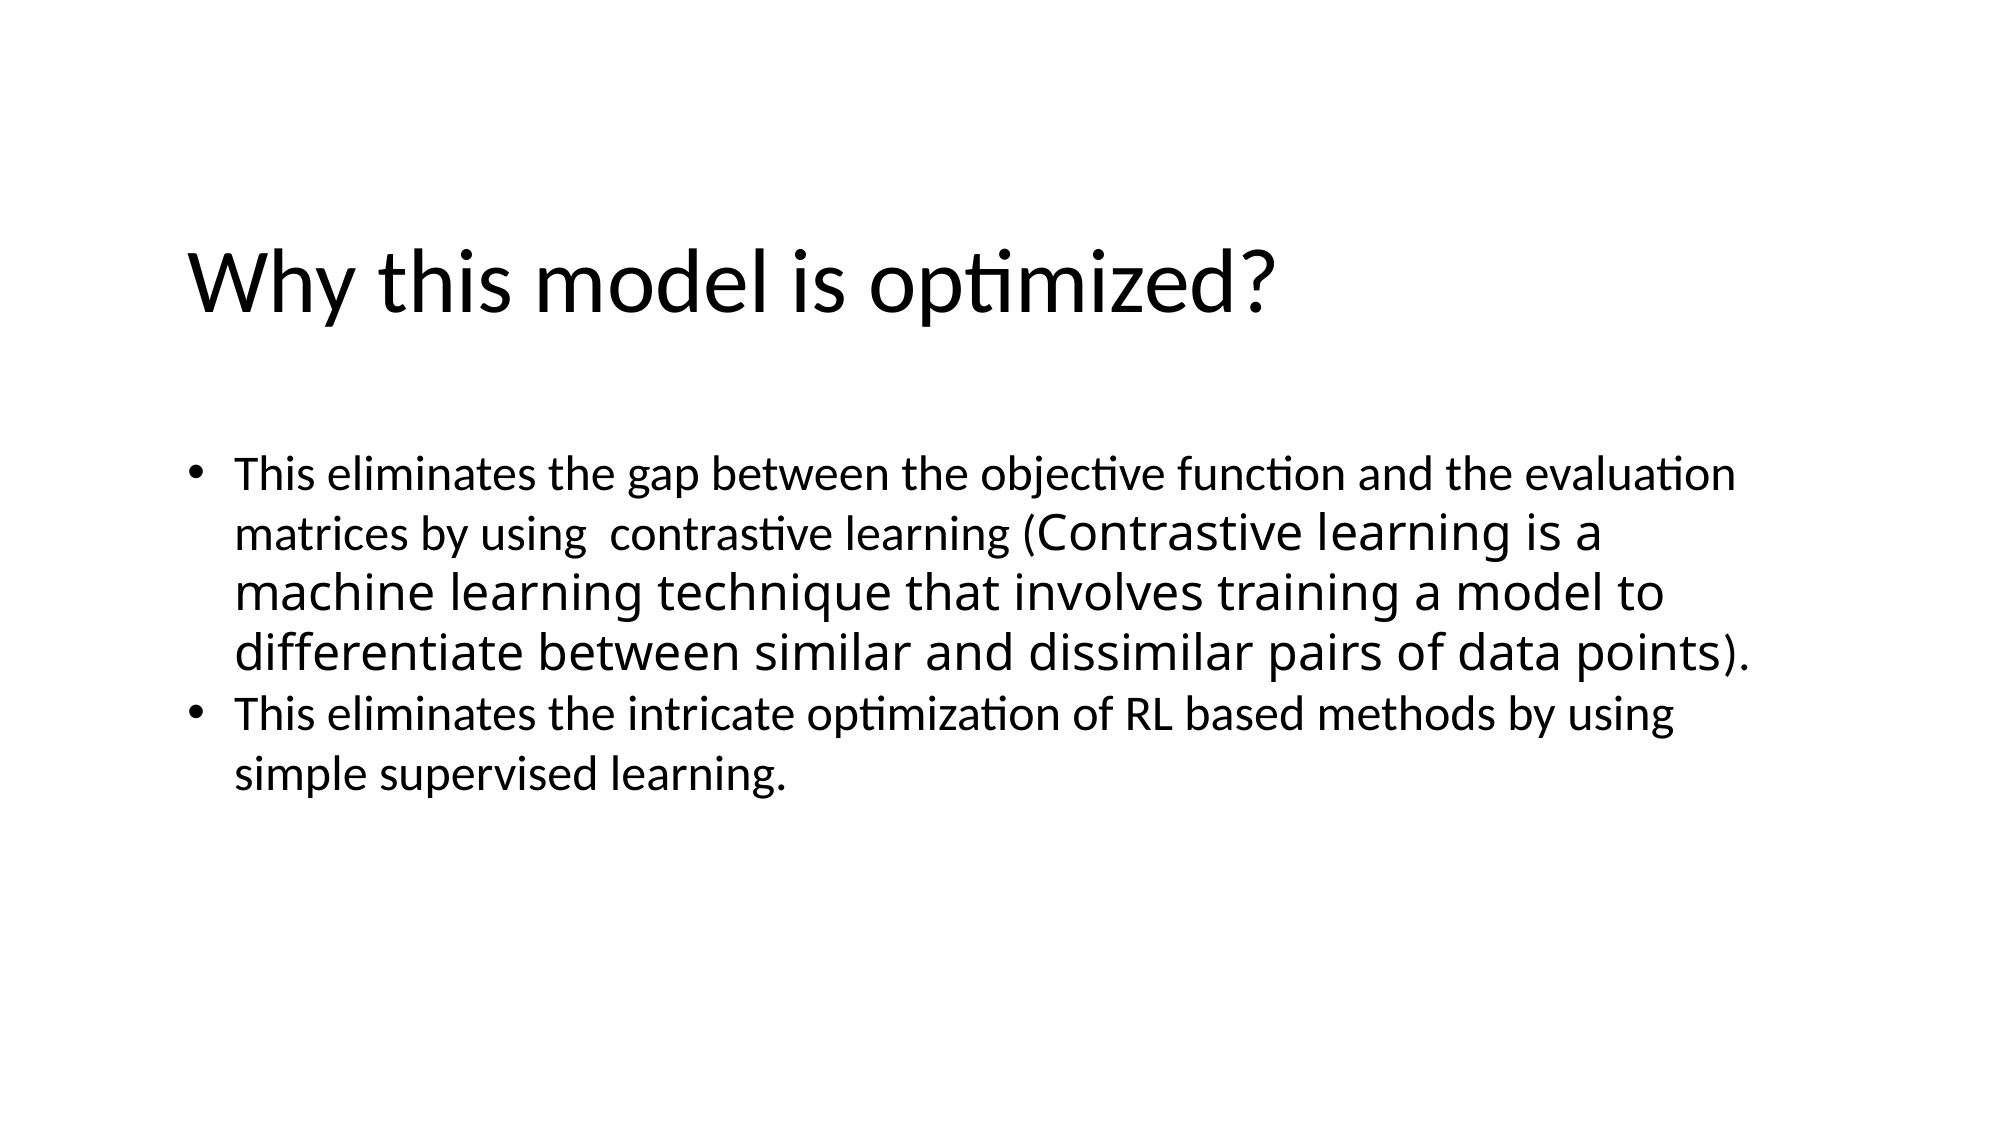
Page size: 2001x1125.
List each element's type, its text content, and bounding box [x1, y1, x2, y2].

text_box Why this model is optimized? This eliminates the gap between the objective function and the evaluation matrices by using contrastive learning (Contrastive learning is a machine learning technique that involves training a model to differentiate between similar and dissimilar pairs of data points). This eliminates the intricate optimization of RL based methods by using simple supervised learning. [172, 213, 1823, 809]
